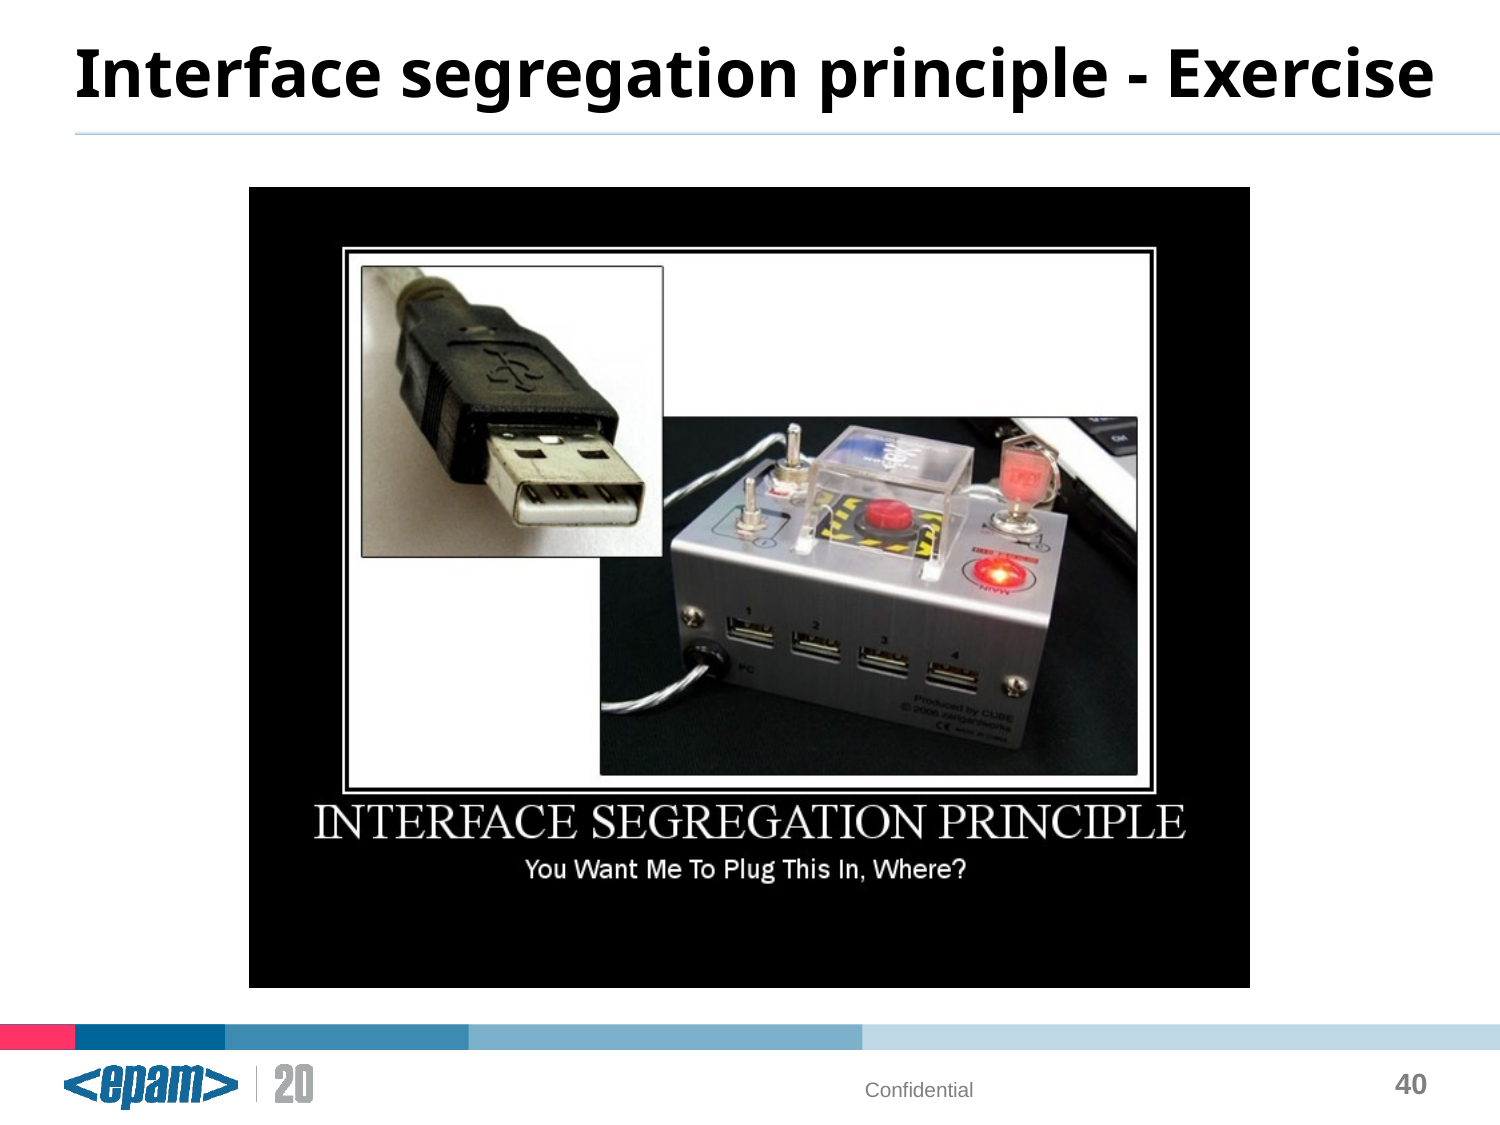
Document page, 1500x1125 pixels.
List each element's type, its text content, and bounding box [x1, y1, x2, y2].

footer Confidential [849, 1069, 1348, 1125]
slide_number 40 [1348, 1065, 1428, 1125]
title Interface segregation principle - Exercise [75, 45, 1500, 135]
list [249, 187, 1251, 988]
picture [64, 1064, 313, 1110]
